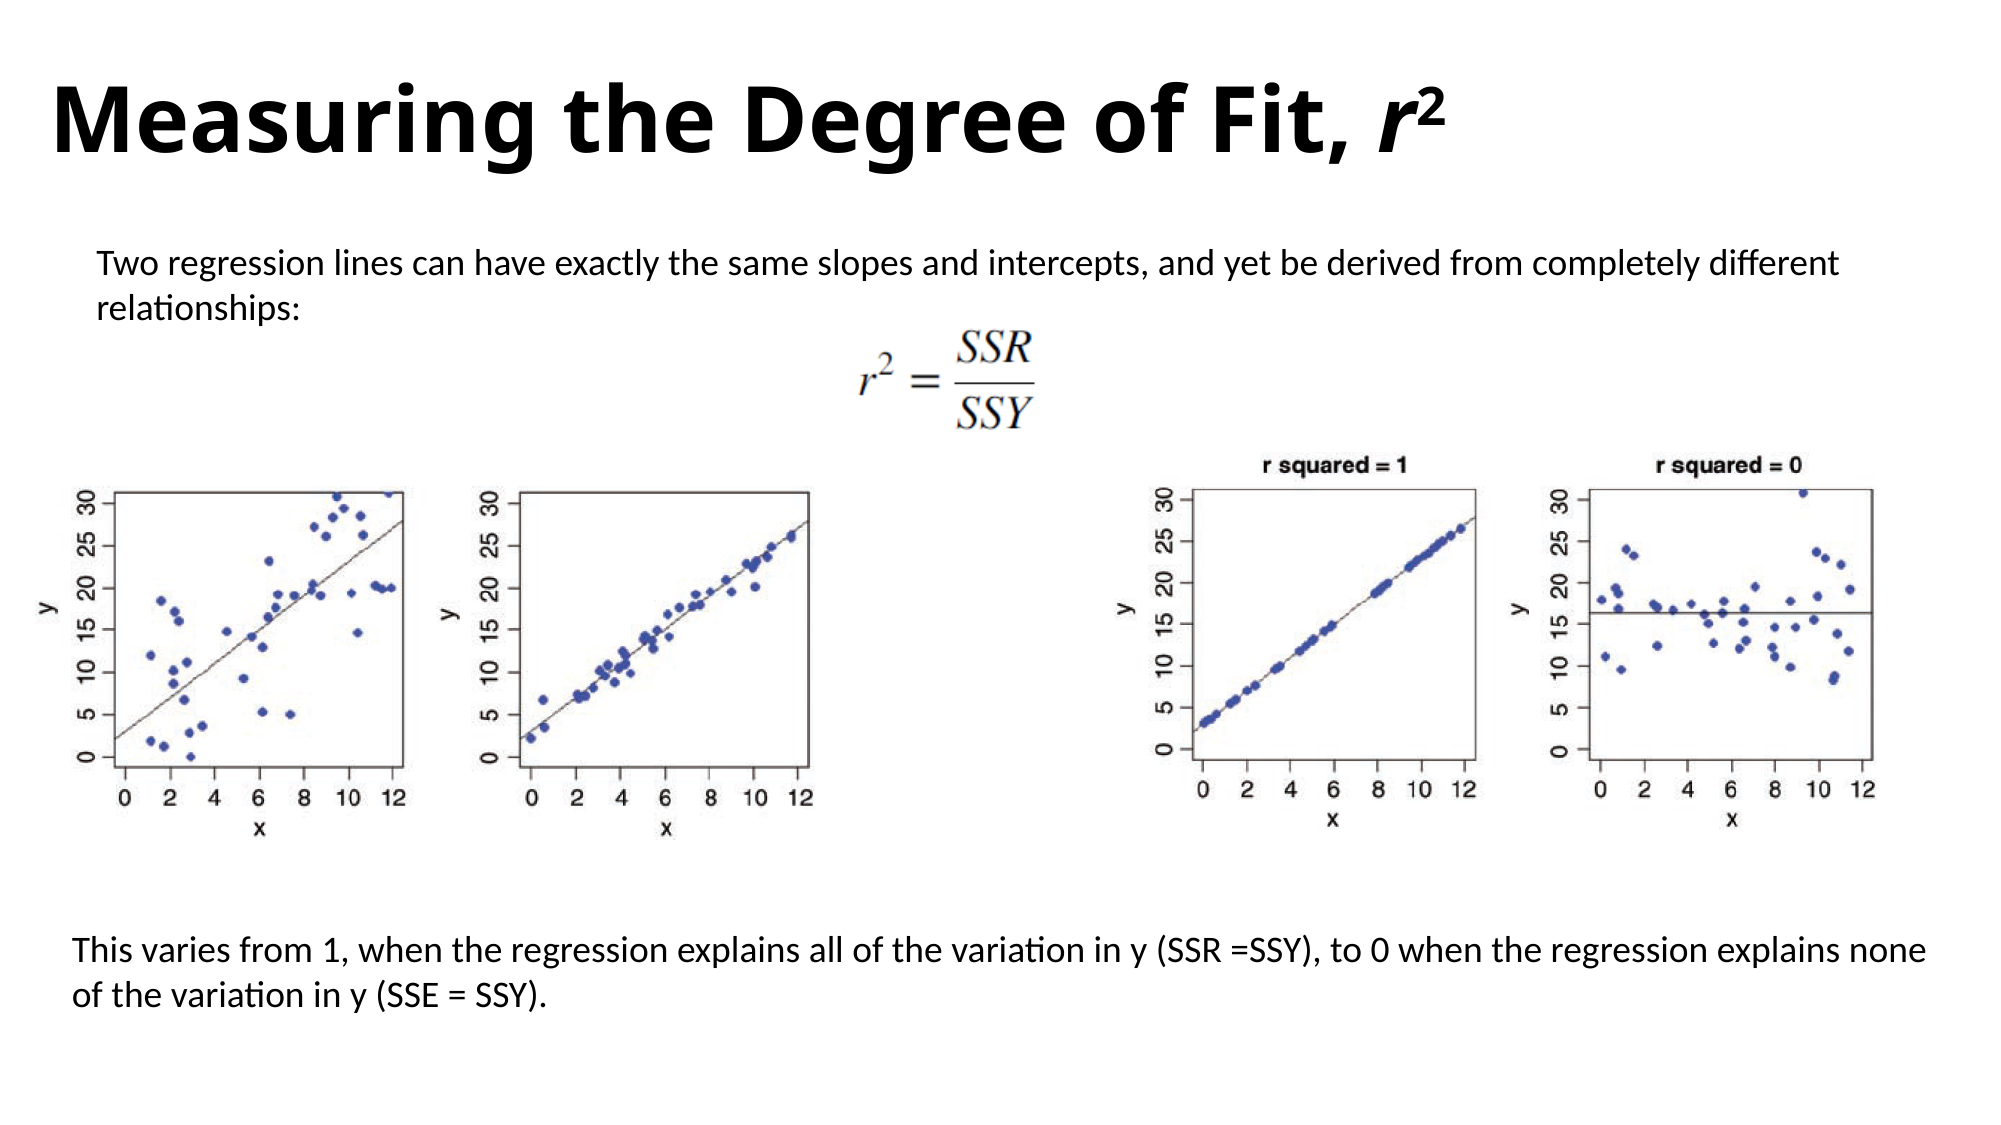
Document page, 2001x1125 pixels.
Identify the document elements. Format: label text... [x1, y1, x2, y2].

picture [34, 466, 829, 842]
text_box Two regression lines can have exactly the same slopes and intercepts, and yet be derived from completely different relationships: [81, 231, 1895, 336]
title Measuring the Degree of Fit, r2 [34, 13, 1850, 232]
text_box This varies from 1, when the regression explains all of the variation in y (SSR =SSY), to 0 when the regression explains none of the variation in y (SSE = SSY). [57, 917, 1977, 1022]
picture [782, 296, 1907, 852]
